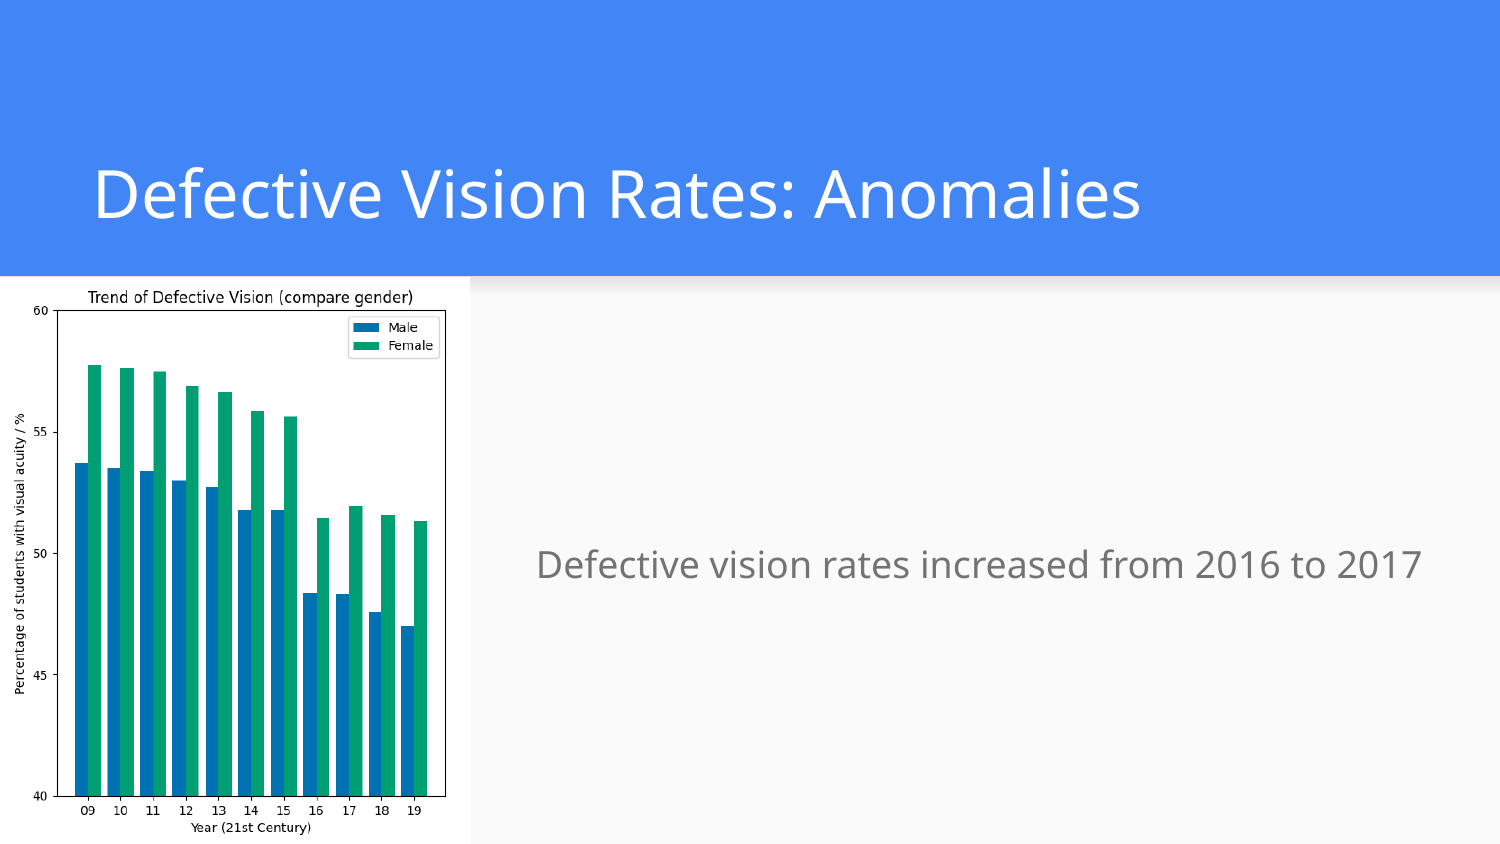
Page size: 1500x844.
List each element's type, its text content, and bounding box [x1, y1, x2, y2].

title Defective Vision Rates: Anomalies [77, 121, 1427, 248]
list Defective vision rates increased from 2016 to 2017 [476, 277, 1500, 844]
picture [0, 277, 471, 844]
